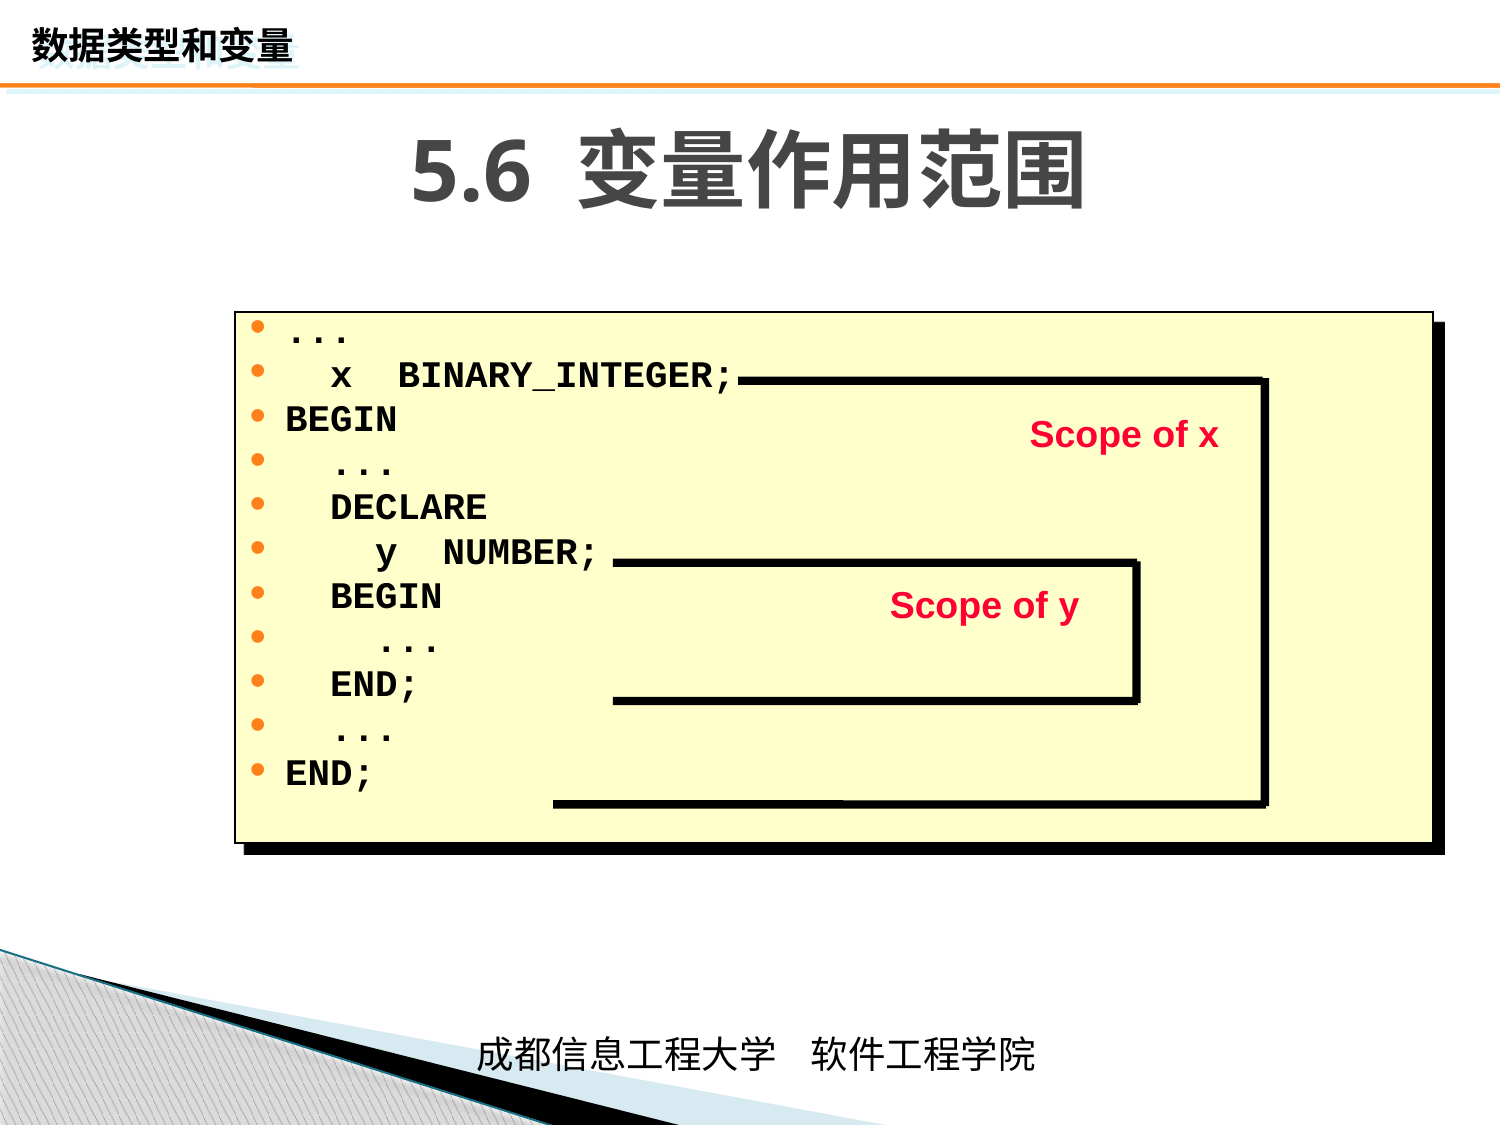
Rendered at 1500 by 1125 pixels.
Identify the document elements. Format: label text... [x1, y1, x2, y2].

title 5.6 变量作用范围 [141, 95, 1357, 240]
text_box ... x BINARY_INTEGER; BEGIN ... DECLARE y NUMBER; BEGIN ... END; ... END; [234, 312, 1434, 844]
text_box Scope of y [874, 573, 1095, 634]
text_box Scope of x [1014, 402, 1235, 463]
